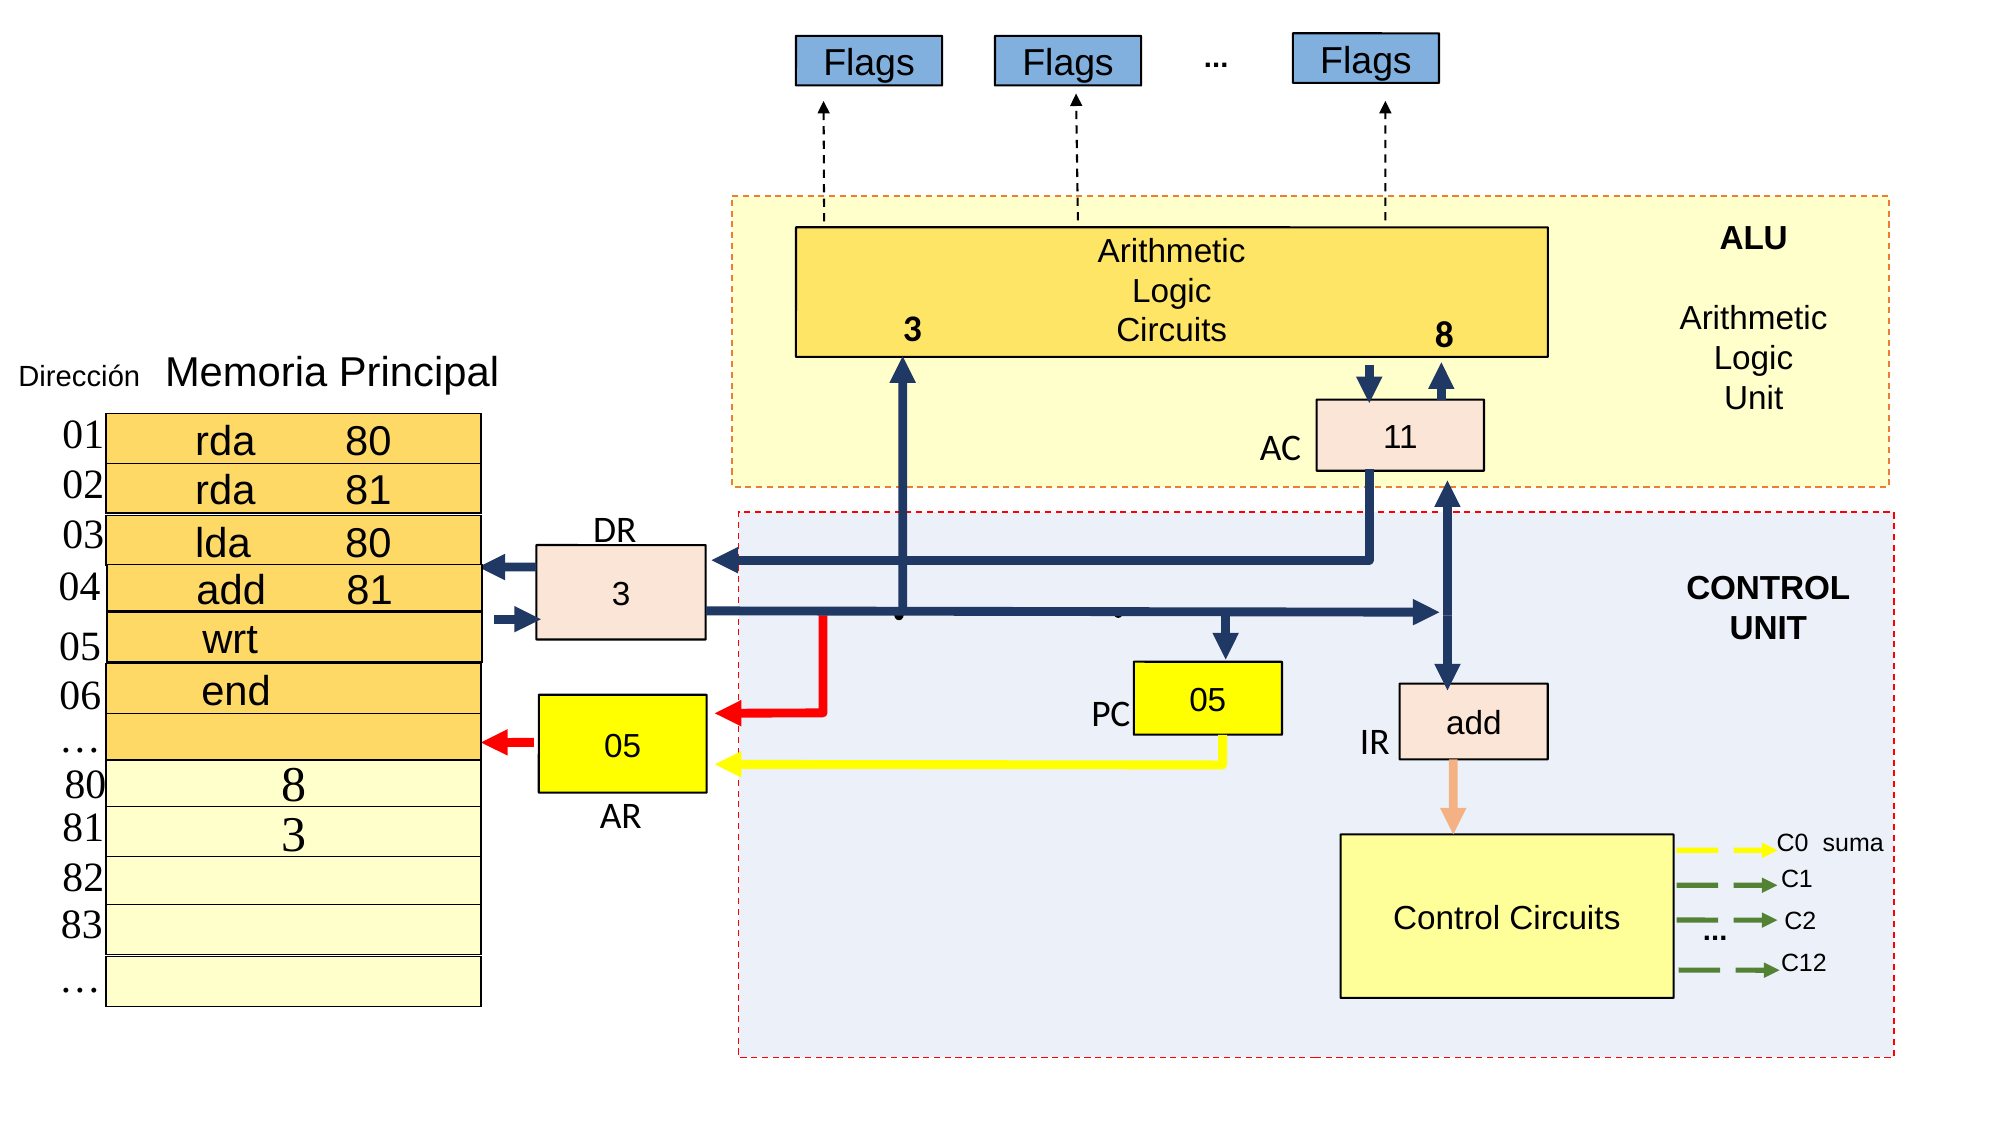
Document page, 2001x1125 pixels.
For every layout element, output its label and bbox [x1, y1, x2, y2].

text_box [817, 100, 830, 114]
text_box [1070, 93, 1083, 110]
text_box [16, 191, 1894, 1058]
text_box [1190, 36, 1243, 81]
text_box [16, 956, 481, 1007]
text_box [16, 612, 534, 955]
text_box [994, 35, 1142, 86]
text_box [538, 694, 707, 844]
text_box [1292, 33, 1439, 83]
text_box [795, 35, 943, 86]
text_box [0, 337, 515, 403]
text_box [1379, 100, 1392, 121]
